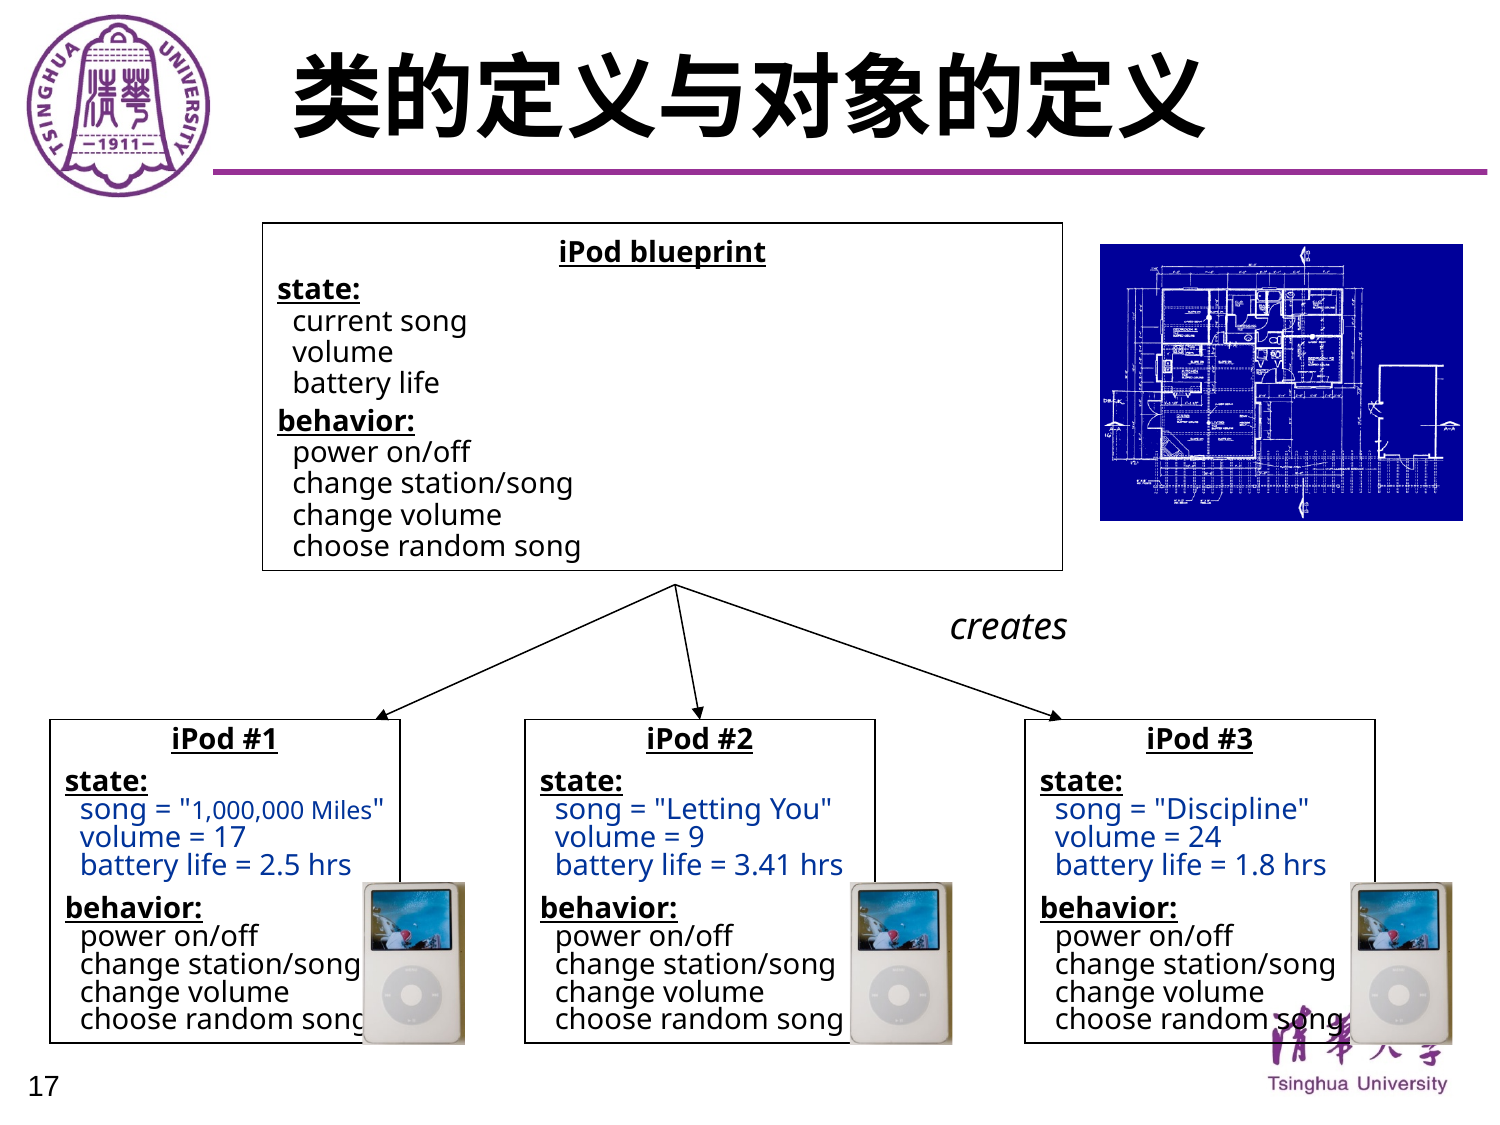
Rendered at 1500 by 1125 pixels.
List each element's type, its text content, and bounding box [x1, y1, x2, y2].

picture [1099, 244, 1463, 522]
picture [362, 881, 466, 1045]
picture [24, 151, 213, 200]
picture [849, 881, 953, 1045]
picture [24, 12, 213, 37]
footer 17 [12, 1059, 176, 1125]
title 类的定义与对象的定义 [24, 37, 1476, 151]
picture [1262, 881, 1454, 1101]
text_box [49, 719, 1376, 1051]
text_box iPod blueprint state: current song volume battery life behavior: power on/off change station/song change volume choose random song [262, 222, 1063, 571]
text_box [374, 584, 1101, 721]
